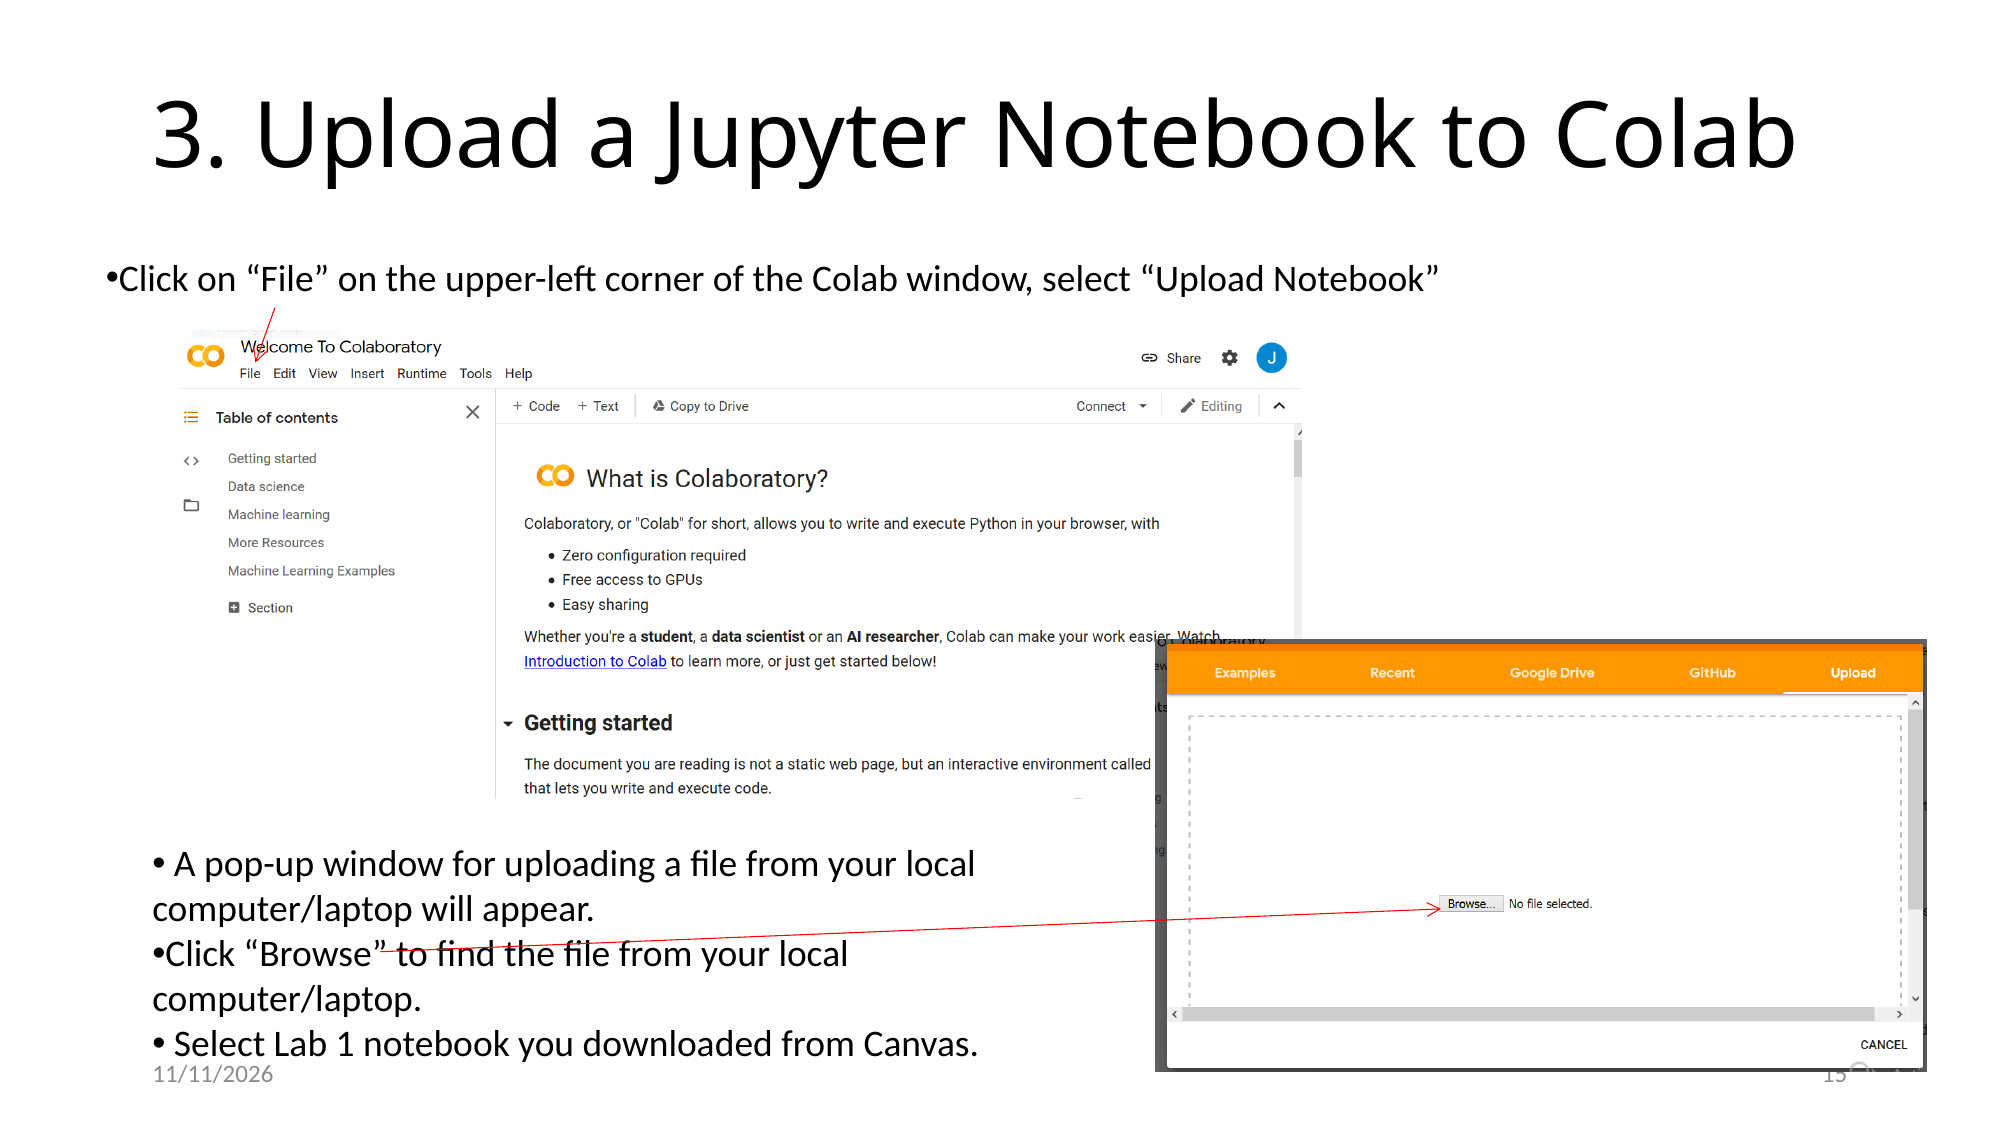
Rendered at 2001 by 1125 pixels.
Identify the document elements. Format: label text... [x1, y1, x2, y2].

text_box A pop-up window for uploading a file from your local computer/laptop will appear. Click “Browse” to find the file from your local computer/laptop. Select Lab 1 notebook you downloaded from Canvas. [137, 832, 1004, 1072]
slide_number 15 [1412, 1072, 1863, 1103]
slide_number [137, 1072, 588, 1103]
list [180, 330, 1302, 799]
text_box Click on “File” on the upper-left corner of the Colab window, select “Upload Notebook” [91, 246, 1683, 307]
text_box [380, 908, 1442, 952]
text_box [255, 307, 275, 363]
picture [1155, 639, 1927, 1072]
title 3. Upload a Jupyter Notebook to Colab [137, 29, 1863, 247]
